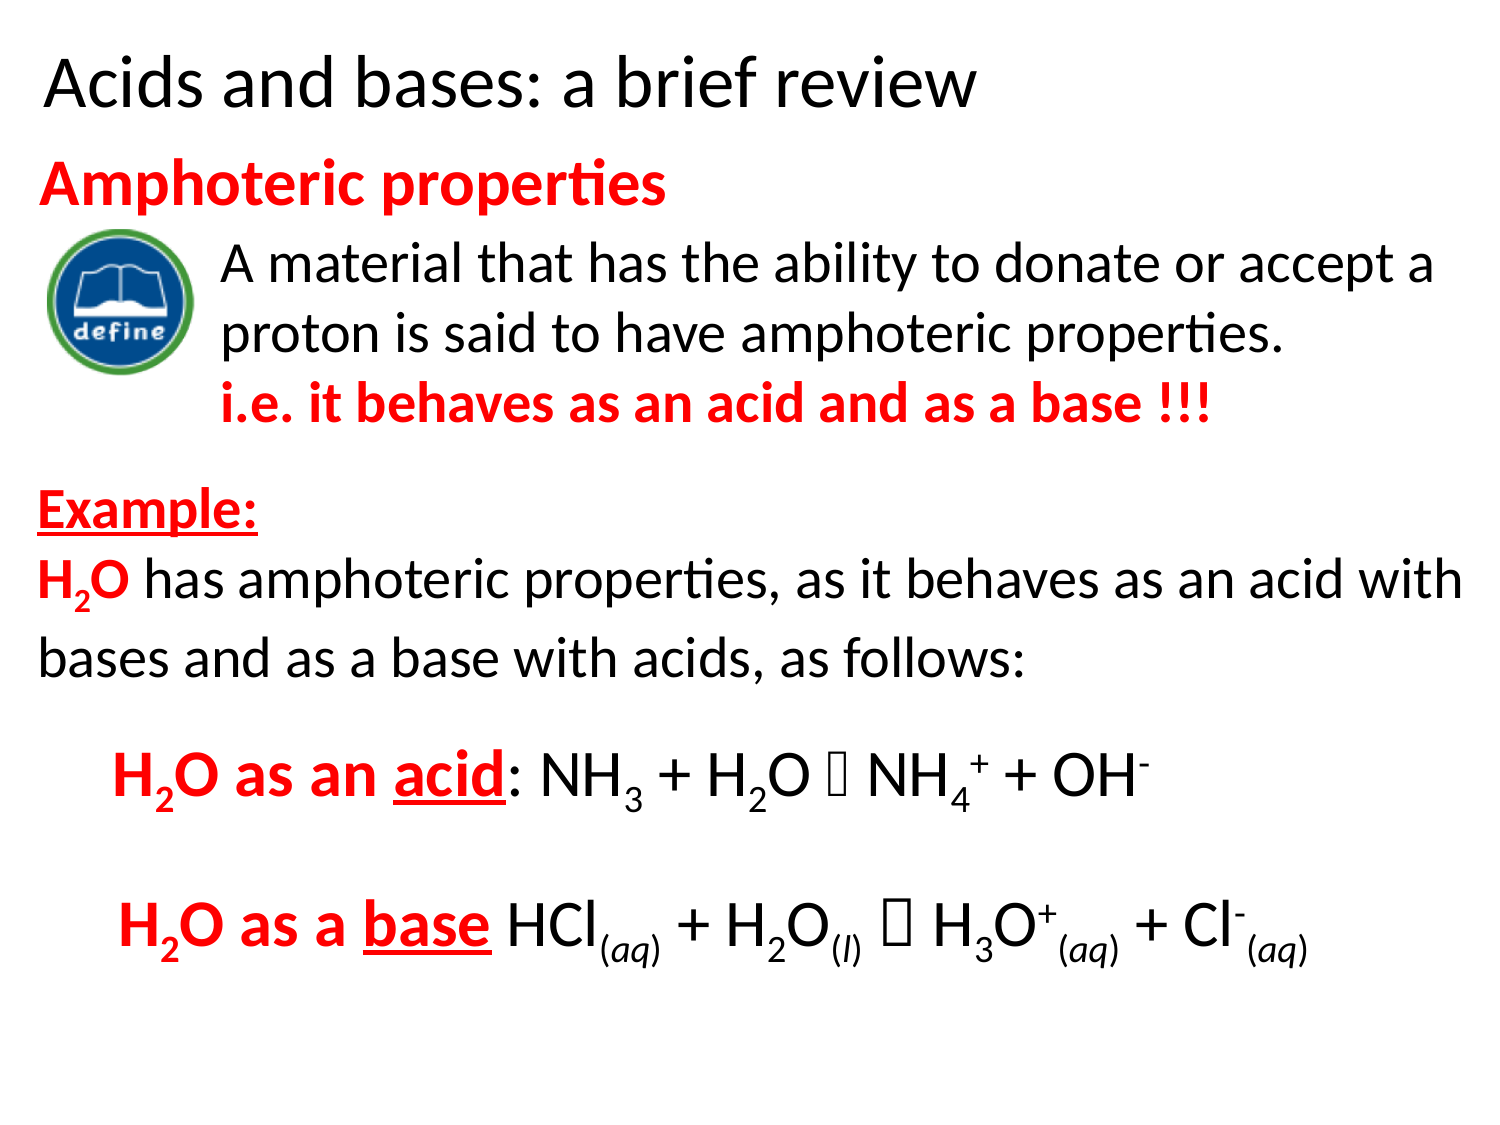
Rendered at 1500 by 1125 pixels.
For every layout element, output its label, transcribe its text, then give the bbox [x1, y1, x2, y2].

text_box A material that has the ability to donate or accept a proton is said to have amphoteric properties. i.e. it behaves as an acid and as a base !!! [205, 217, 1467, 442]
text_box Amphoteric properties [24, 131, 827, 227]
picture [34, 215, 210, 391]
text_box H2O as a base HCl(aq) + H2O(l)  H3O+(aq) + Cl-(aq) [103, 872, 1324, 978]
text_box Example: H2O has amphoteric properties, as it behaves as an acid with bases and as a base with acids, as follows: [22, 462, 1500, 697]
text_box Acids and bases: a brief review [28, 24, 994, 130]
text_box H2O as an acid: NH3 + H2O  NH4+ + OH- [98, 722, 1180, 828]
